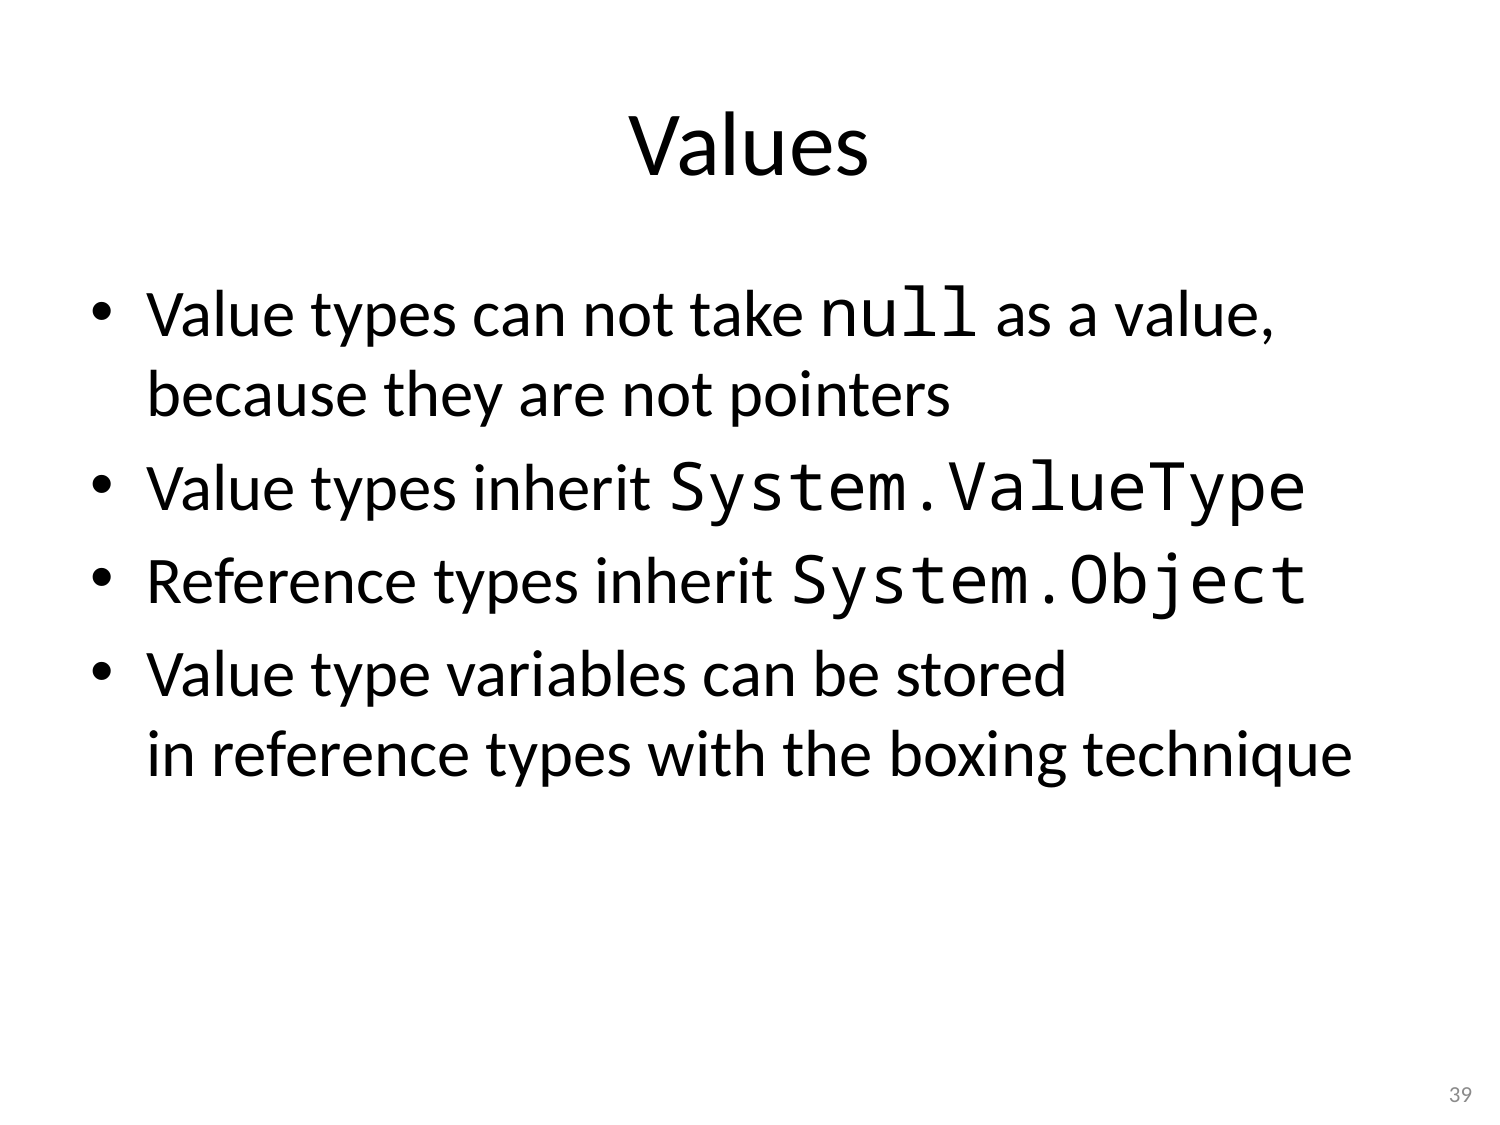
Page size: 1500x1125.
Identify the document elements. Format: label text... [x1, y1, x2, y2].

slide_number 39 [1412, 1074, 1488, 1113]
title Values [75, 45, 1425, 233]
list Value types can not take null as a value, because they are not pointers Value types inherit System.ValueType Reference types inherit System.Object Value type variables can be stored in reference types with the boxing technique [75, 262, 1425, 1005]
